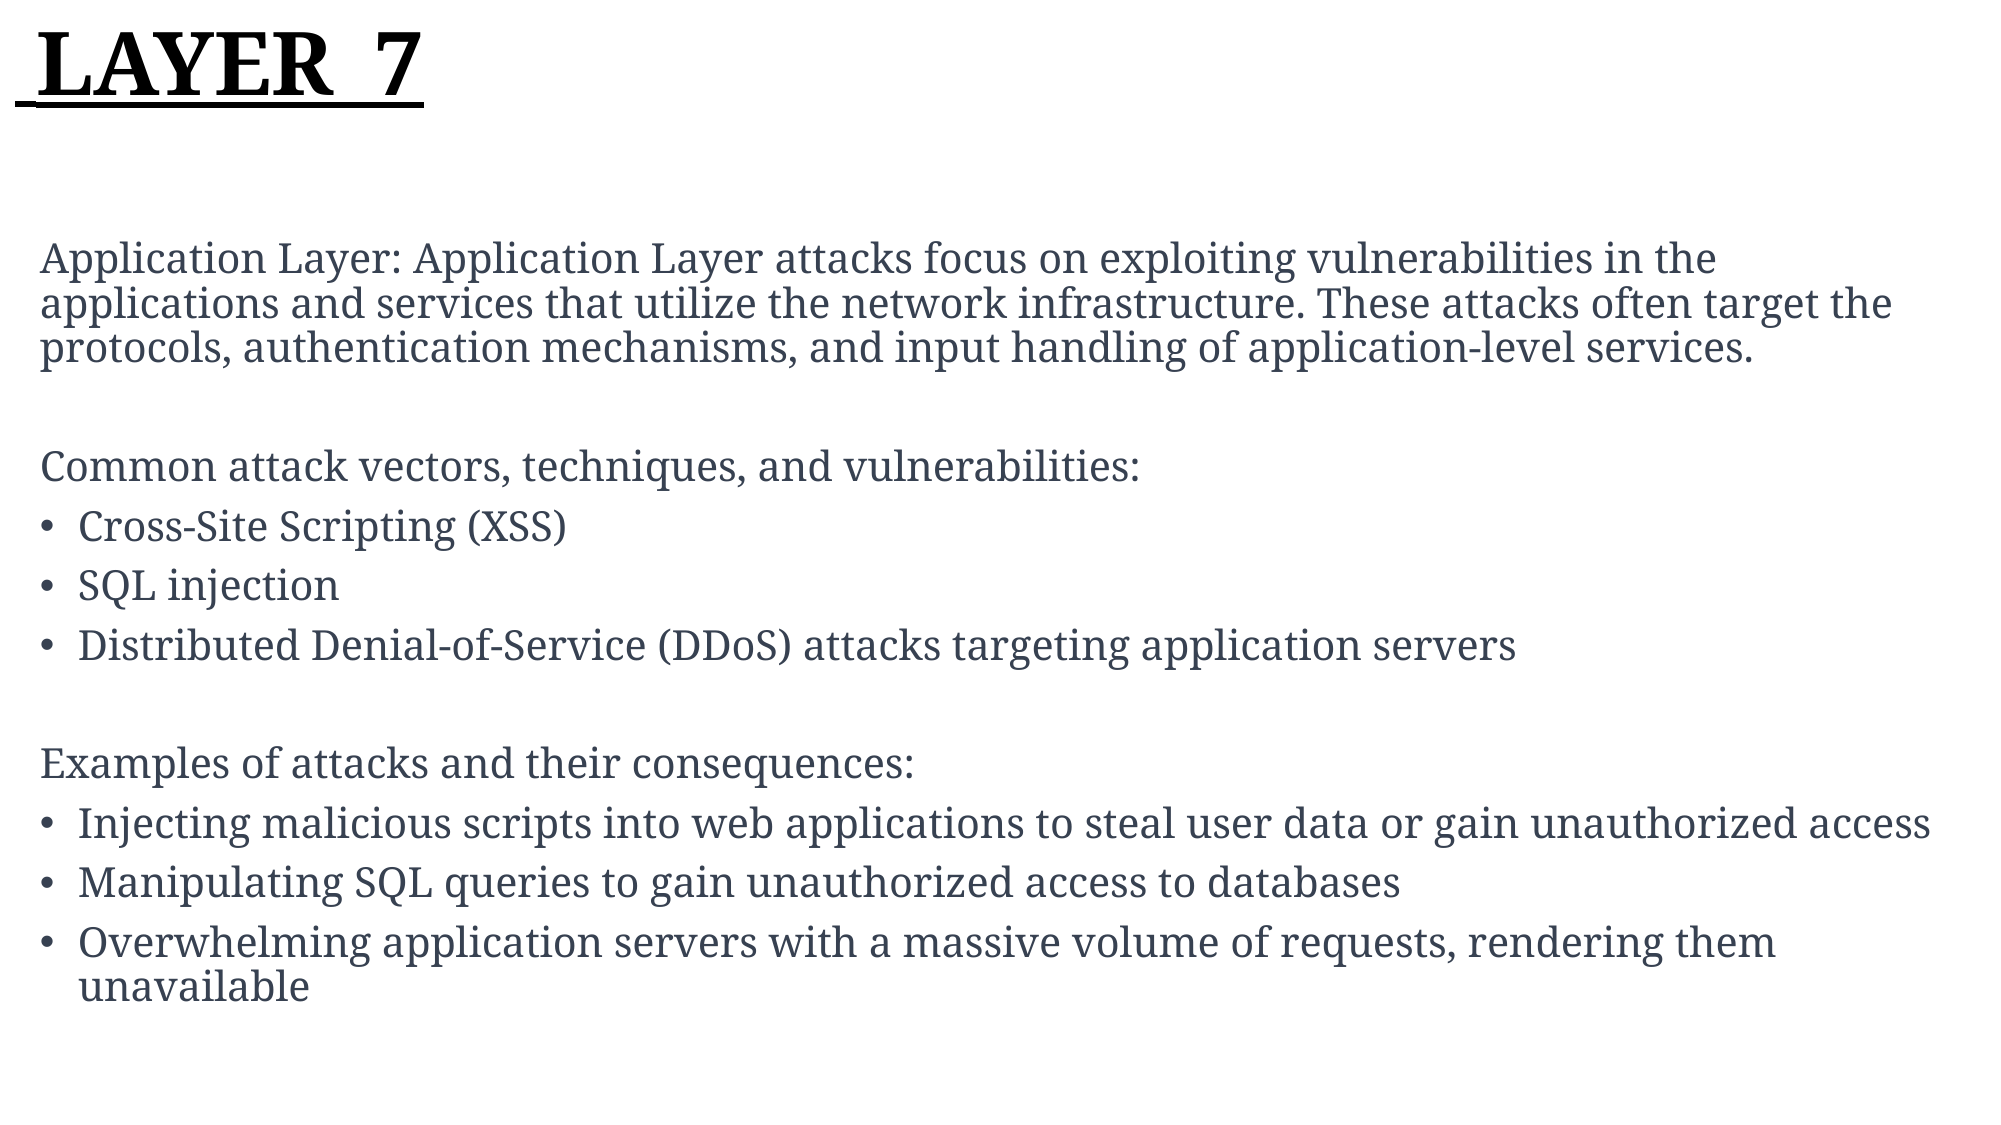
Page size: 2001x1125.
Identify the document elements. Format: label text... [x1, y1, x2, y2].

title LAYER_7 [0, 0, 442, 134]
list Application Layer: Application Layer attacks focus on exploiting vulnerabilities in the applications and services that utilize the network infrastructure. These attacks often target the protocols, authentication mechanisms, and input handling of application-level services. Common attack vectors, techniques, and vulnerabilities: Cross-Site Scripting (XSS) SQL injection Distributed Denial-of-Service (DDoS) attacks targeting application servers Examples of attacks and their consequences: Injecting malicious scripts into web applications to steal user data or gain unauthorized access Manipulating SQL queries to gain unauthorized access to databases Overwhelming application servers with a massive volume of requests, rendering them unavailable [24, 230, 1959, 1070]
